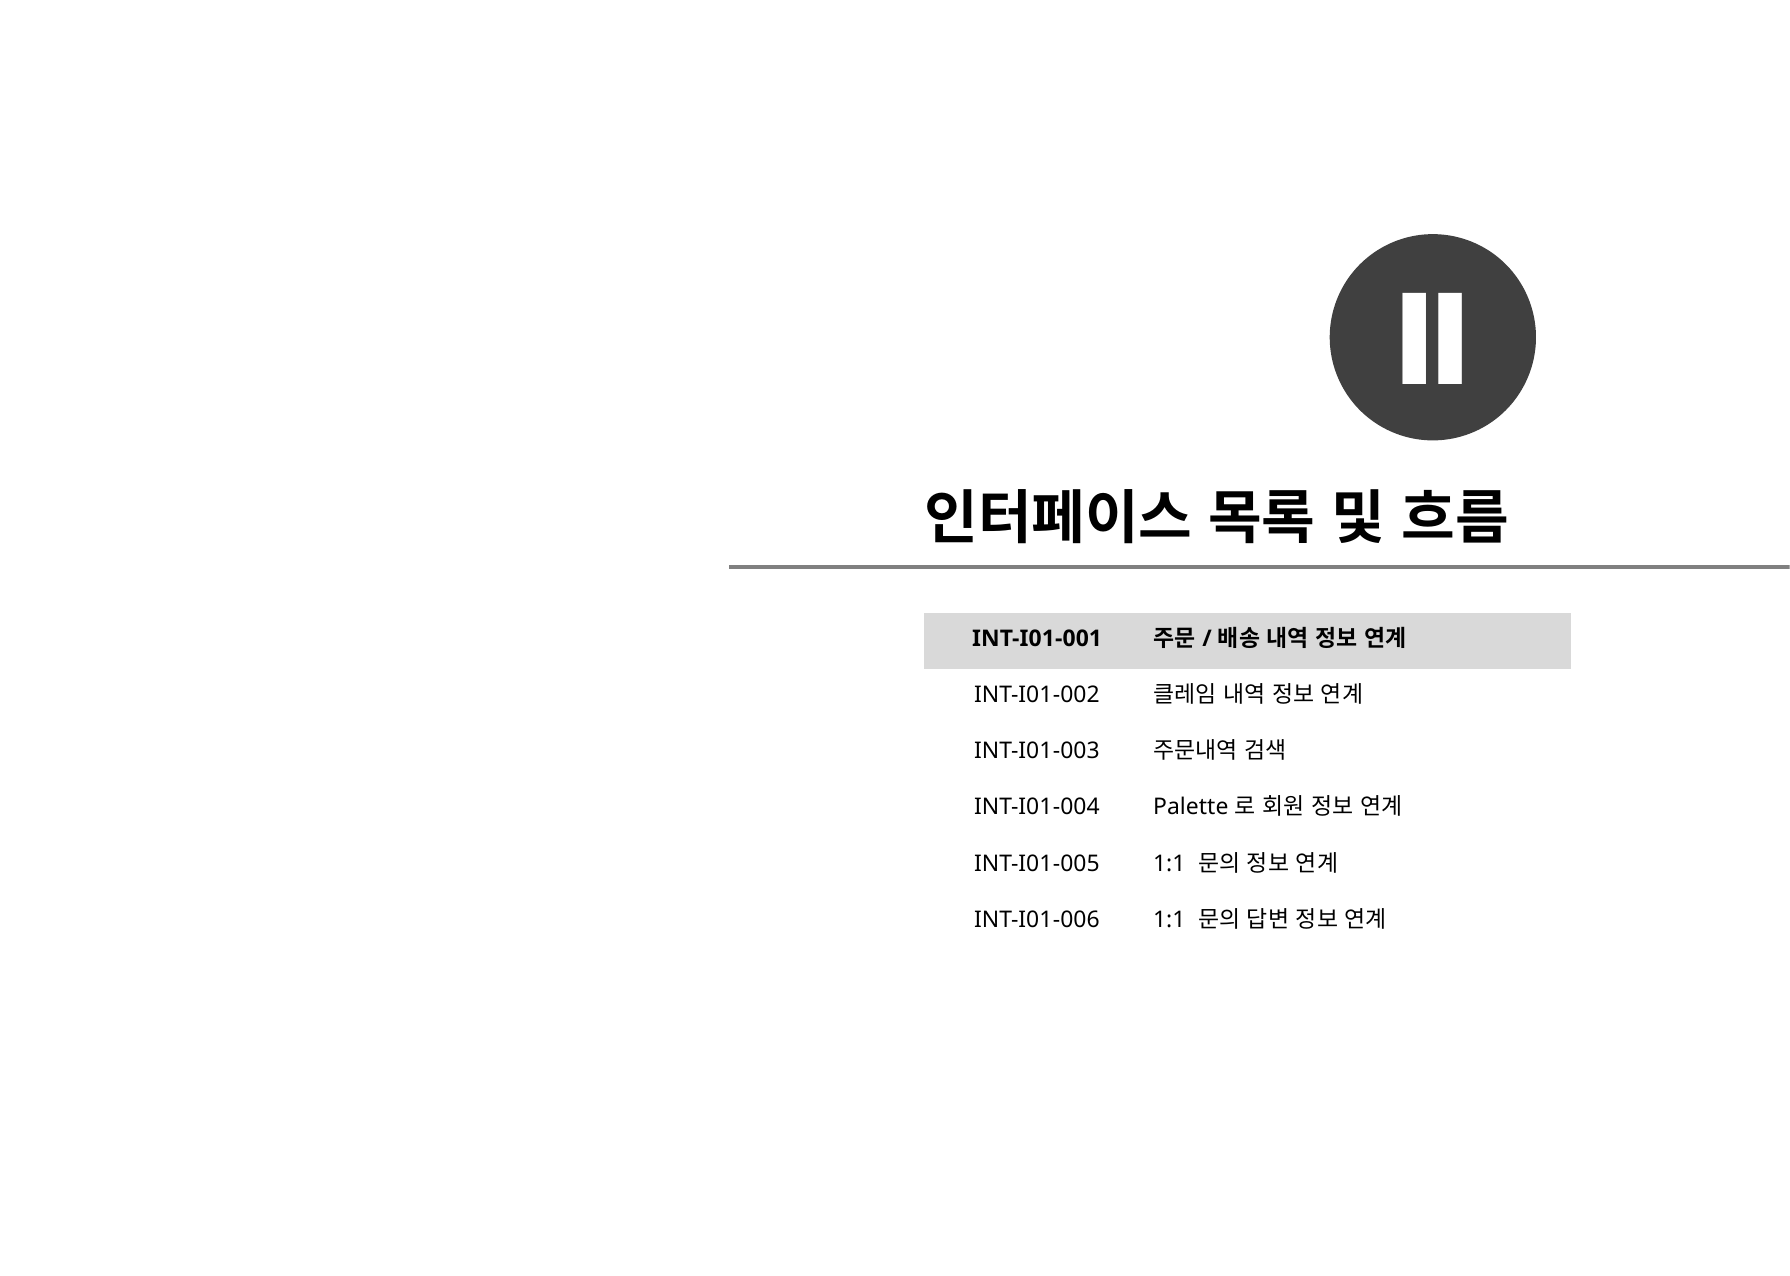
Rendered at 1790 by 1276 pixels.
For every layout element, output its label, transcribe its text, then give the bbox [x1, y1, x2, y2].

table_cell 주문내역 검색 [1146, 725, 1571, 781]
table_cell 1:1 문의 답변 정보 연계 [1146, 893, 1571, 949]
table_cell INT-I01-004 [924, 781, 1146, 837]
table_cell 클레임 내역 정보 연계 [1146, 669, 1571, 725]
table_header INT-I01-001 [924, 613, 1146, 669]
table_cell INT-I01-002 [924, 669, 1146, 725]
text_box 인터페이스 목록 및 흐름 [909, 472, 1524, 558]
table_cell INT-I01-003 [924, 725, 1146, 781]
table_cell Palette로 회원 정보 연계 [1146, 781, 1571, 837]
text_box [1331, 235, 1535, 439]
table_cell INT-I01-005 [924, 837, 1146, 893]
table_cell INT-I01-006 [924, 893, 1146, 949]
table_header 주문/배송 내역 정보 연계 [1146, 613, 1571, 669]
table_cell 1:1 문의 정보 연계 [1146, 837, 1571, 893]
